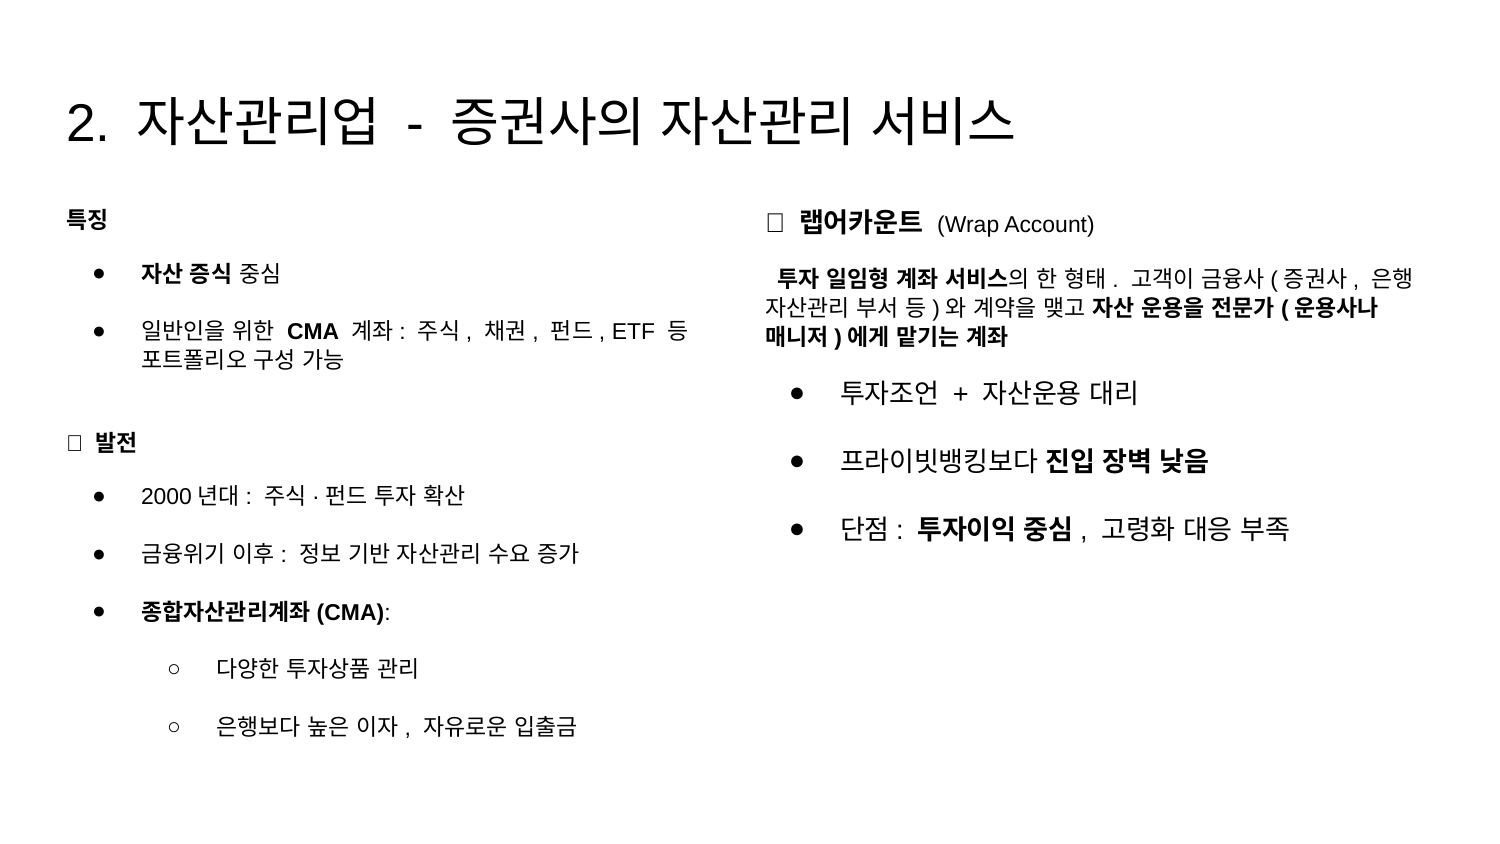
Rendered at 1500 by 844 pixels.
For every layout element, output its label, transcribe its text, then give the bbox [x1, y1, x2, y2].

list 📌 랩어카운트 (Wrap Account) 투자 일임형 계좌 서비스의 한 형태. 고객이 금융사(증권사, 은행 자산관리 부서 등)와 계약을 맺고 자산 운용을 전문가(운용사나 매니저)에게 맡기는 계좌 투자조언 + 자산운용 대리 프라이빗뱅킹보다 진입 장벽 낮음 단점: 투자이익 중심, 고령화 대응 부족 [750, 189, 1449, 815]
list 특징 자산 증식 중심 일반인을 위한 CMA 계좌: 주식, 채권, 펀드, ETF 등 포트폴리오 구성 가능 📌 발전 2000년대: 주식·펀드 투자 확산 금융위기 이후: 정보 기반 자산관리 수요 증가 종합자산관리계좌(CMA): 다양한 투자상품 관리 은행보다 높은 이자, 자유로운 입출금 [51, 189, 750, 815]
title 2. 자산관리업 - 증권사의 자산관리 서비스 [51, 72, 1449, 167]
